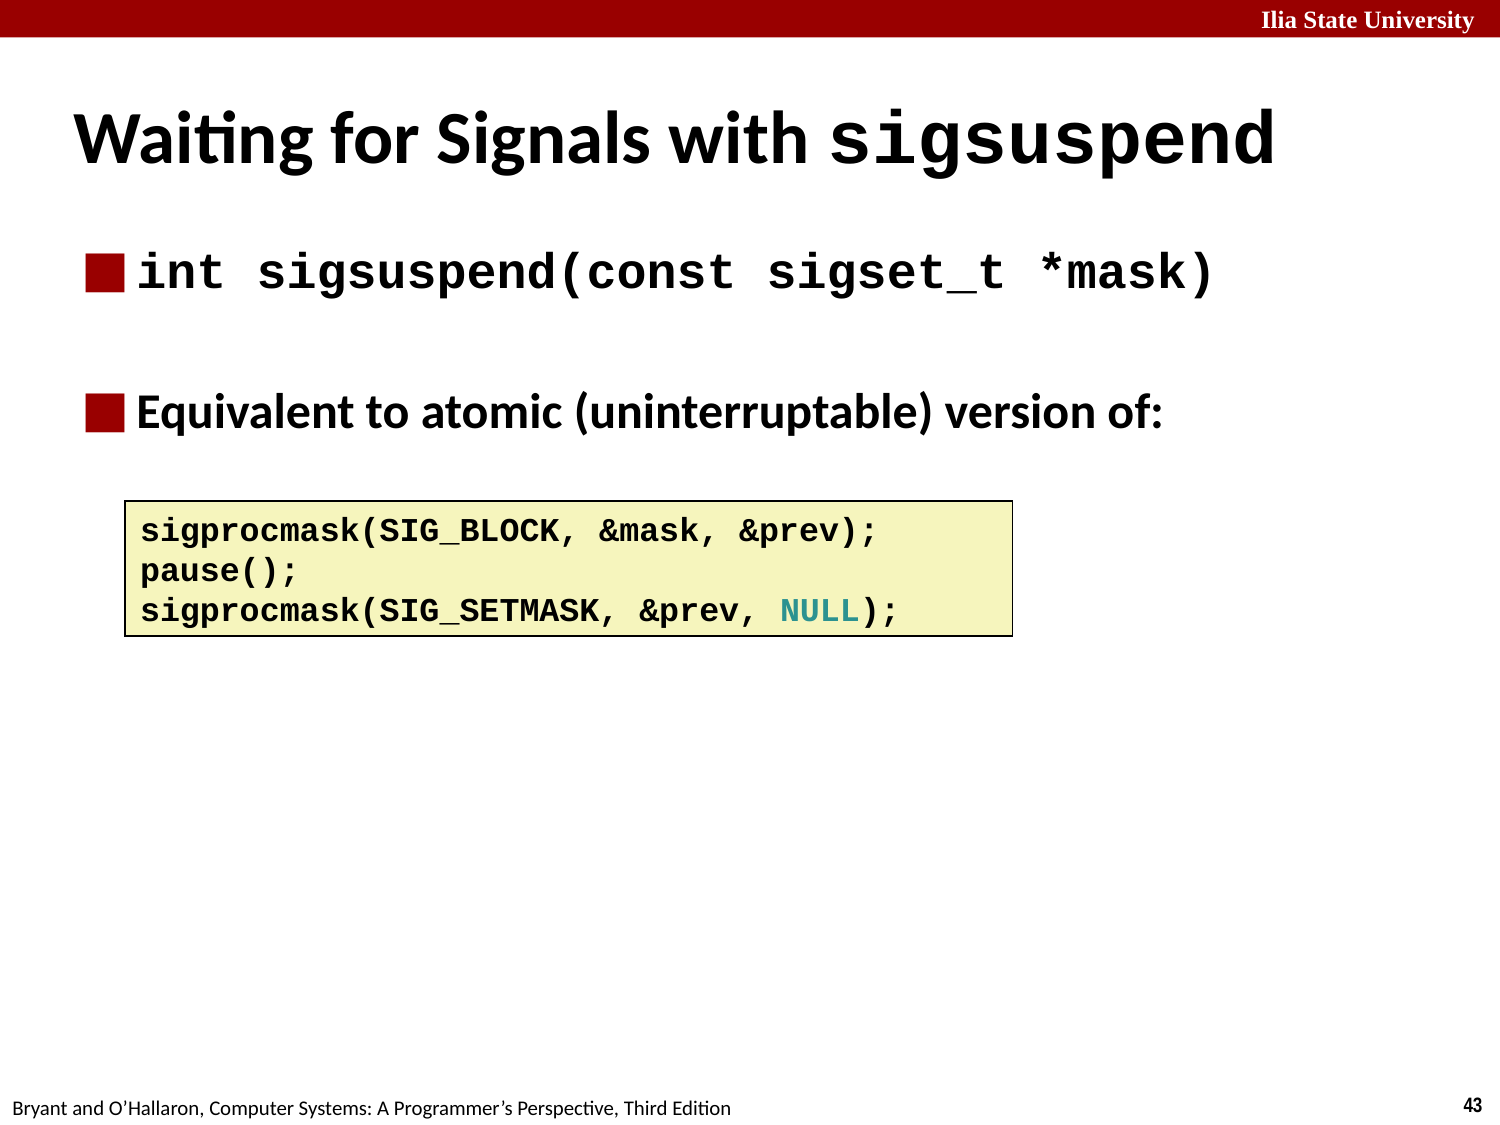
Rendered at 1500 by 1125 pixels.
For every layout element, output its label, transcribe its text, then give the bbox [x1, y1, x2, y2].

list int sigsuspend(const sigset_t *mask) Equivalent to atomic (uninterruptable) version of: [65, 231, 1361, 313]
title Waiting for Signals with sigsuspend [58, 71, 1450, 197]
text_box sigprocmask(SIG_BLOCK, &mask, &prev); pause(); sigprocmask(SIG_SETMASK, &prev, NULL); [124, 501, 1013, 636]
